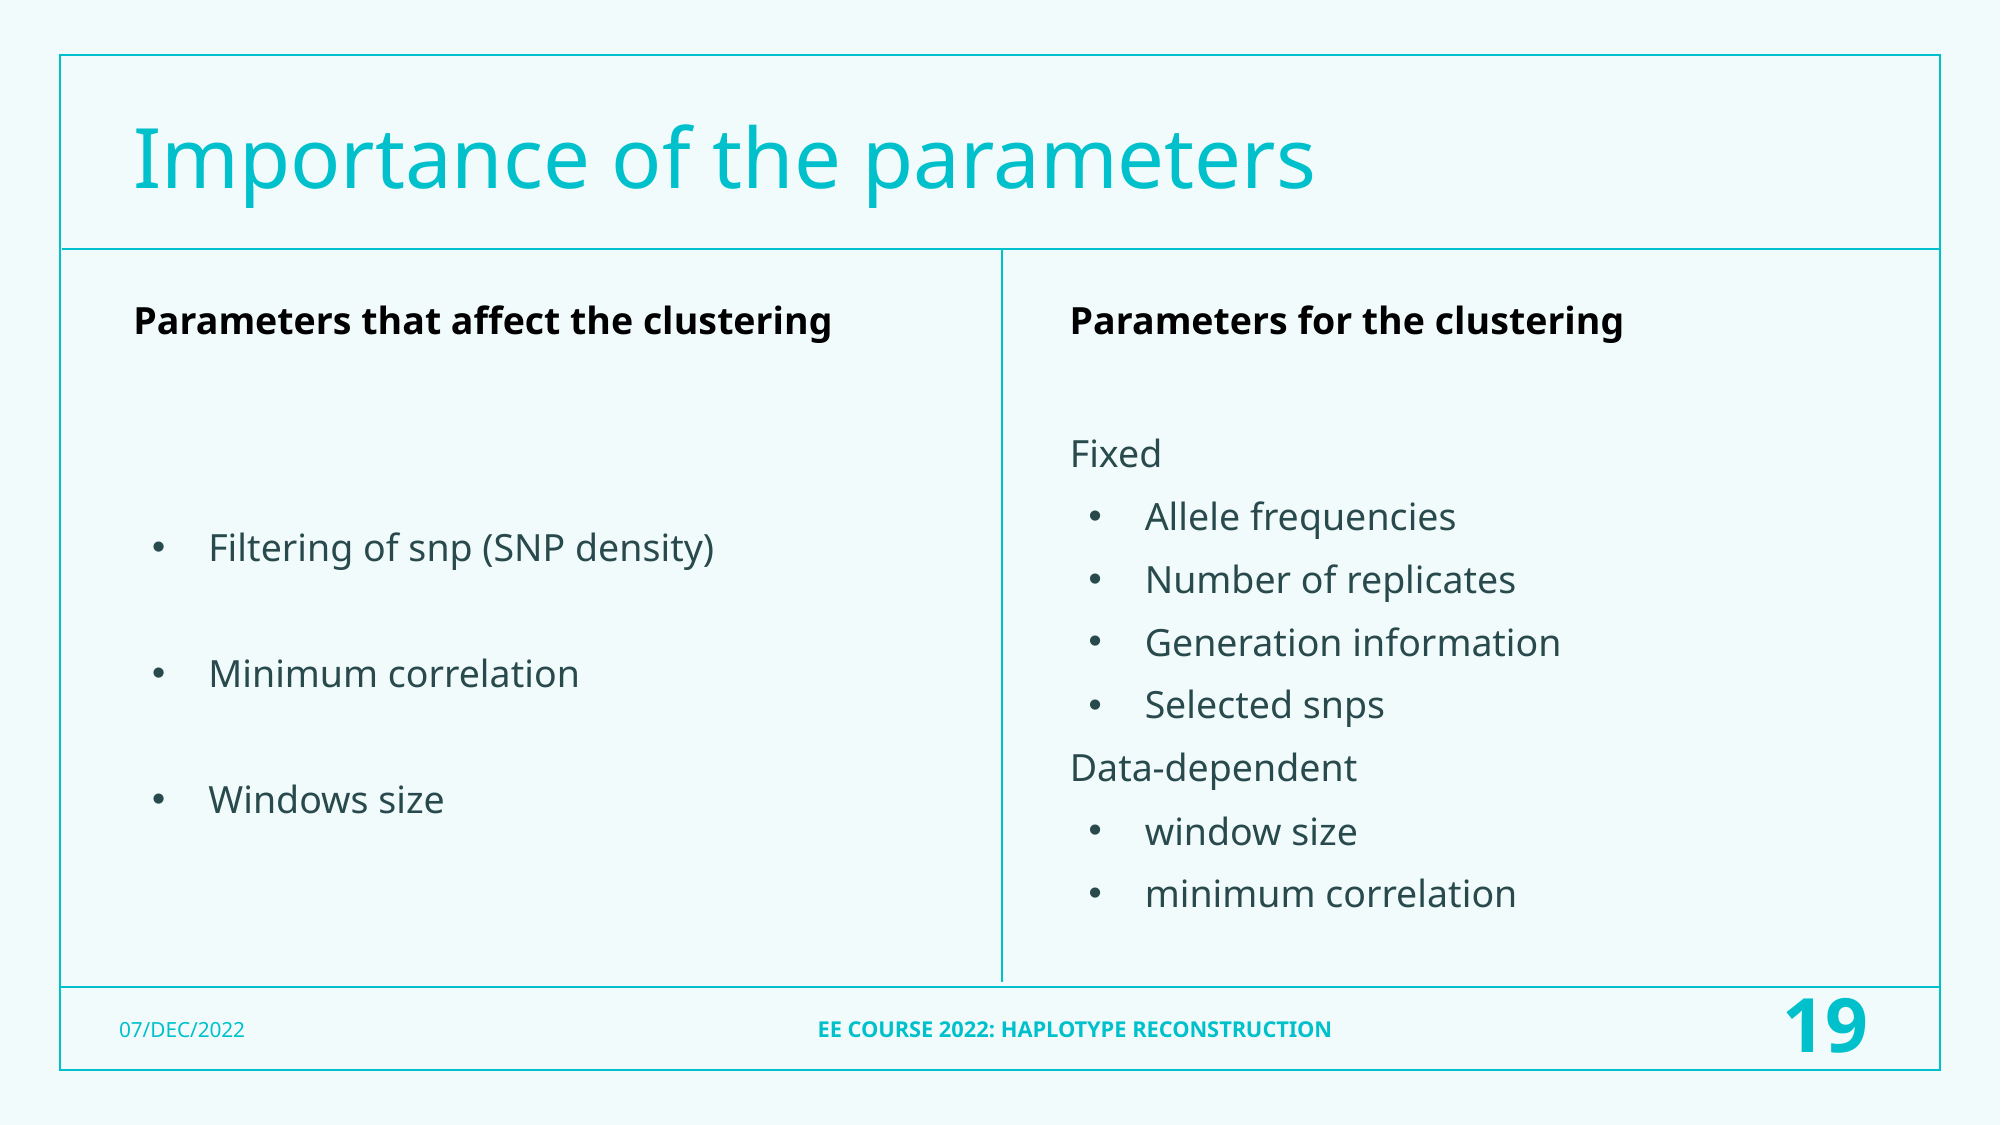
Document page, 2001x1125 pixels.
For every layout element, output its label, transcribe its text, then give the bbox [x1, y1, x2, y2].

title Importance of the parameters [118, 91, 1882, 233]
list Parameters for the clustering [1054, 266, 1882, 350]
footer EE COURSE 2022: HAPLOTYPE RECONSTRUCTION [675, 999, 1475, 1059]
list Fixed Allele frequencies Number of replicates Generation information Selected snps Data-dependent window size minimum correlation [1054, 380, 1882, 947]
list Filtering of snp (SNP density) Minimum correlation Windows size [118, 380, 946, 947]
list Parameters that affect the clustering [118, 266, 946, 350]
slide_number 07/DEC/2022 [104, 999, 525, 1059]
slide_number 19 [1756, 999, 1896, 1059]
